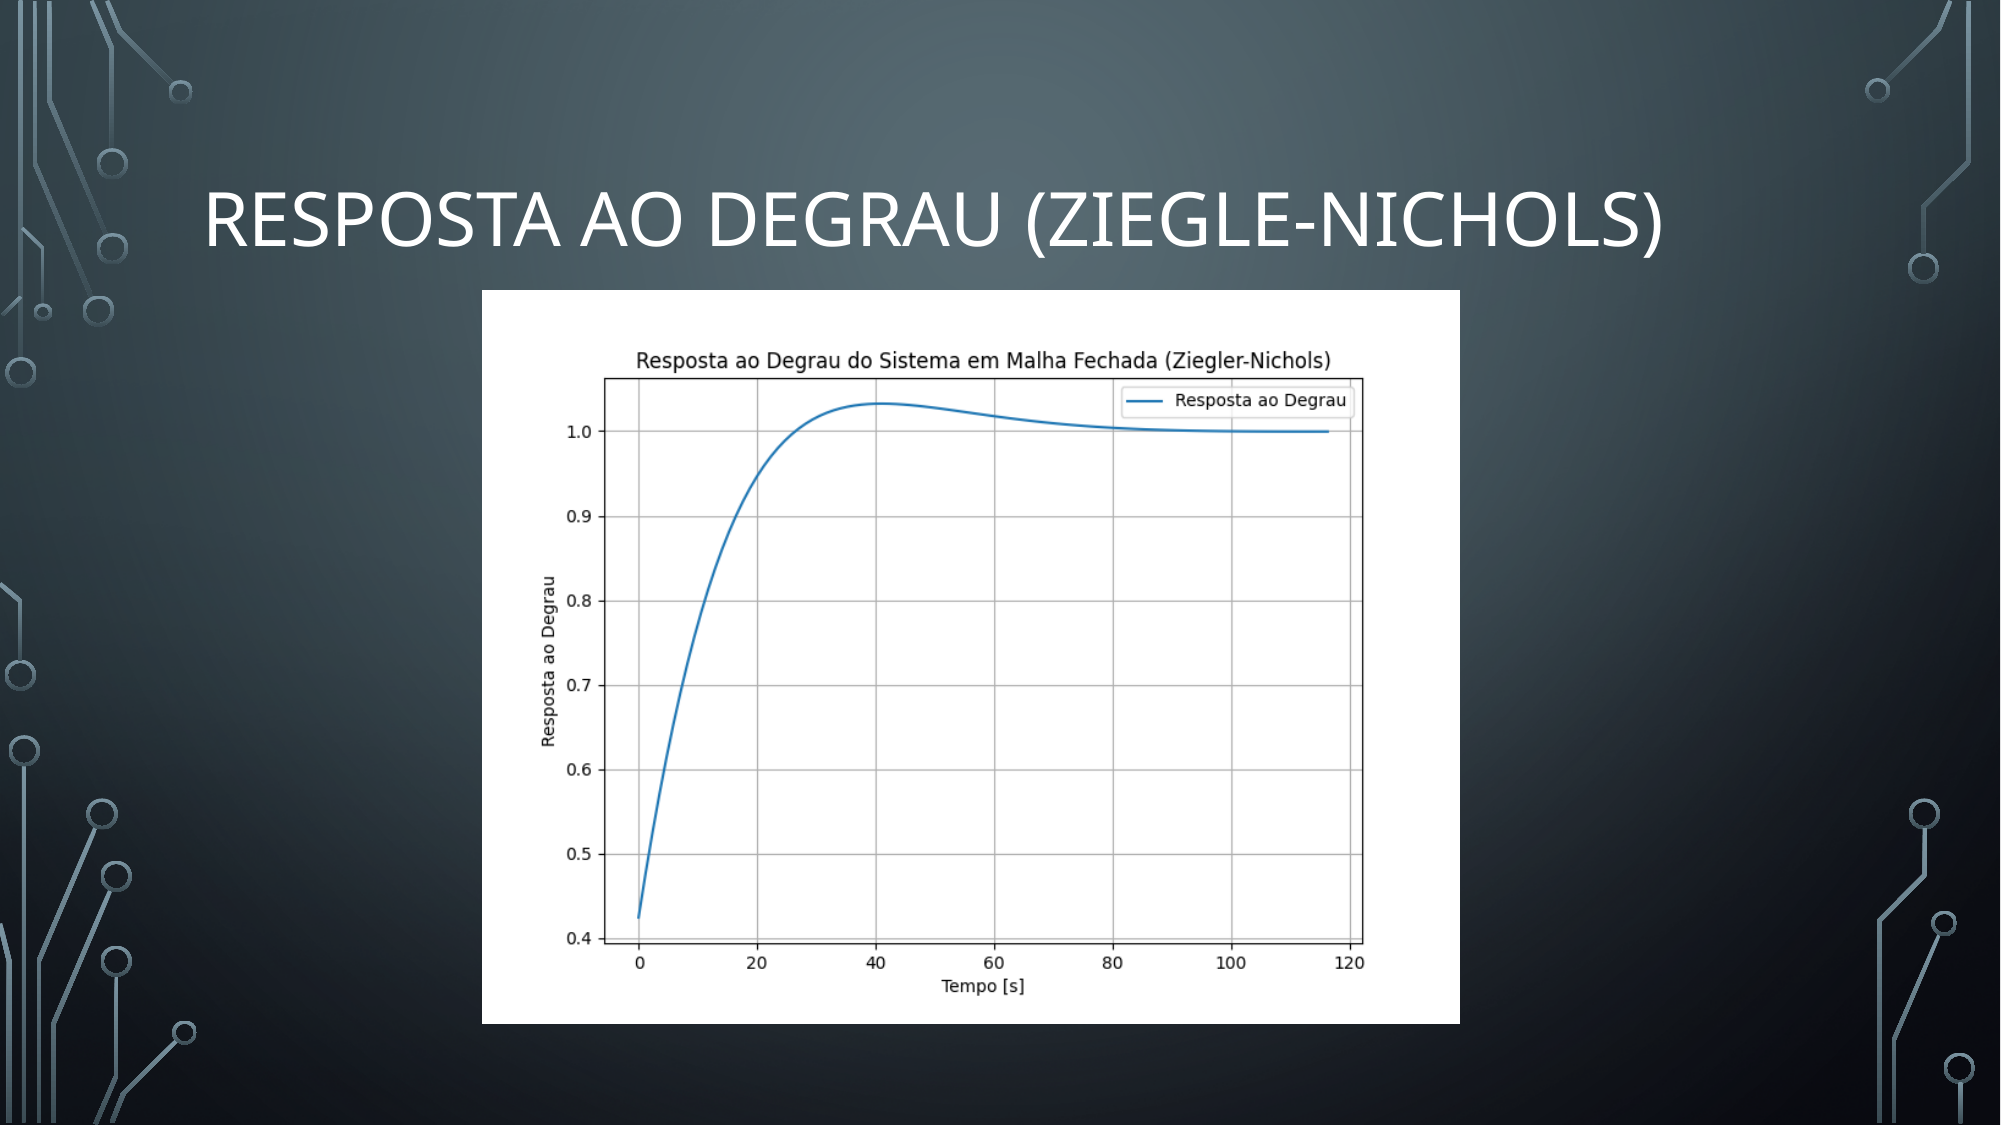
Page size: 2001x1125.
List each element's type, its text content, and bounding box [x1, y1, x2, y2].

title Resposta ao degrau (Ziegle-nichols) [187, 101, 1813, 344]
picture [481, 290, 1460, 1024]
